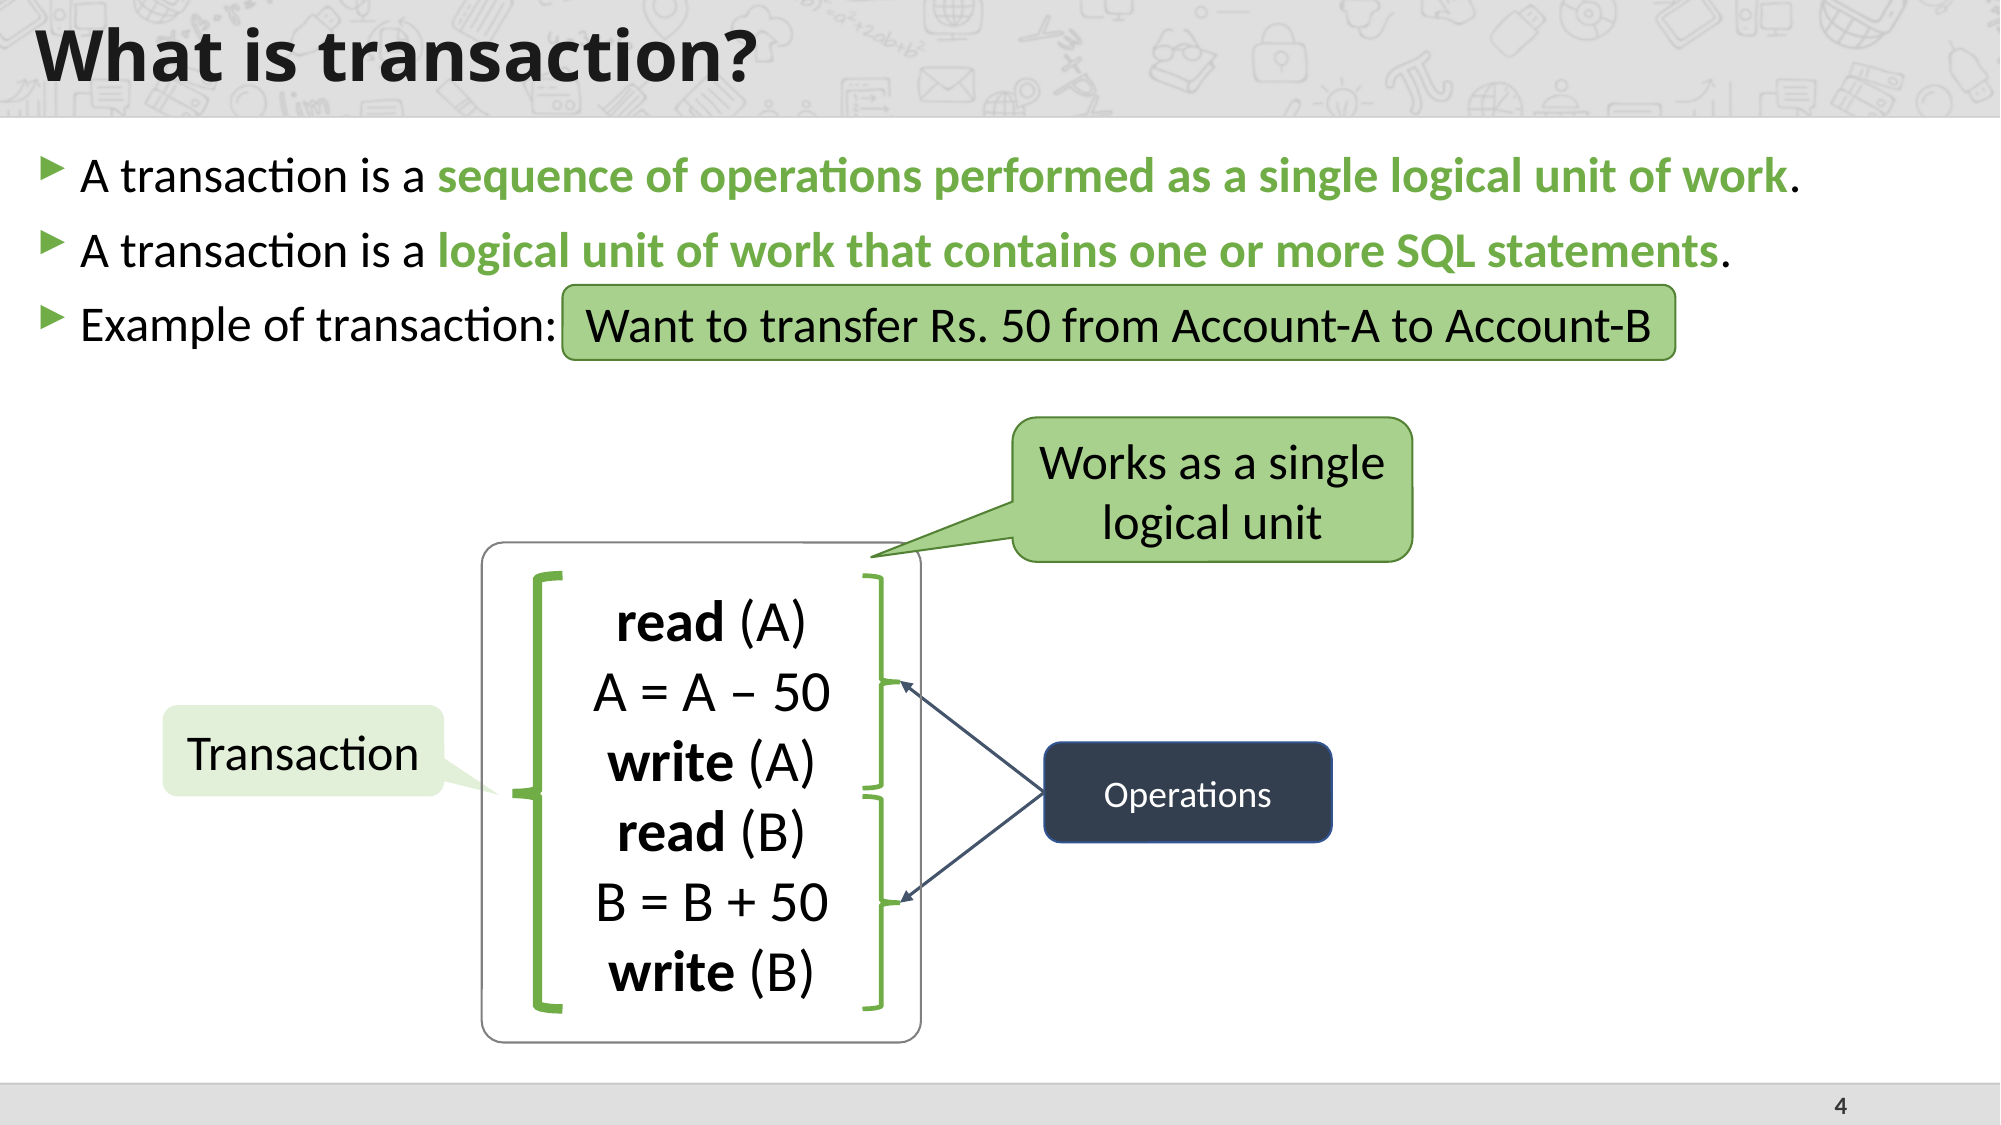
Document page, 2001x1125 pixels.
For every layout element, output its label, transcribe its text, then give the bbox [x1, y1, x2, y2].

title What is transaction? [0, 0, 2000, 117]
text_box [899, 680, 1045, 792]
text_box Works as a single logical unit [870, 415, 1415, 564]
text_box Want to transfer Rs. 50 from Account-A to Account-B [560, 283, 1677, 362]
text_box read (A) A = A – 50 write (A) read (B) B = B + 50 write (B) [562, 575, 863, 1011]
text_box Transaction [160, 703, 480, 799]
text_box Operations [1045, 741, 1333, 844]
list A transaction is a sequence of operations performed as a single logical unit of work. A transaction is a logical unit of work that contains one or more SQL statements. Example of transaction: [21, 141, 1982, 1069]
text_box [480, 541, 922, 1044]
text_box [899, 792, 1045, 903]
